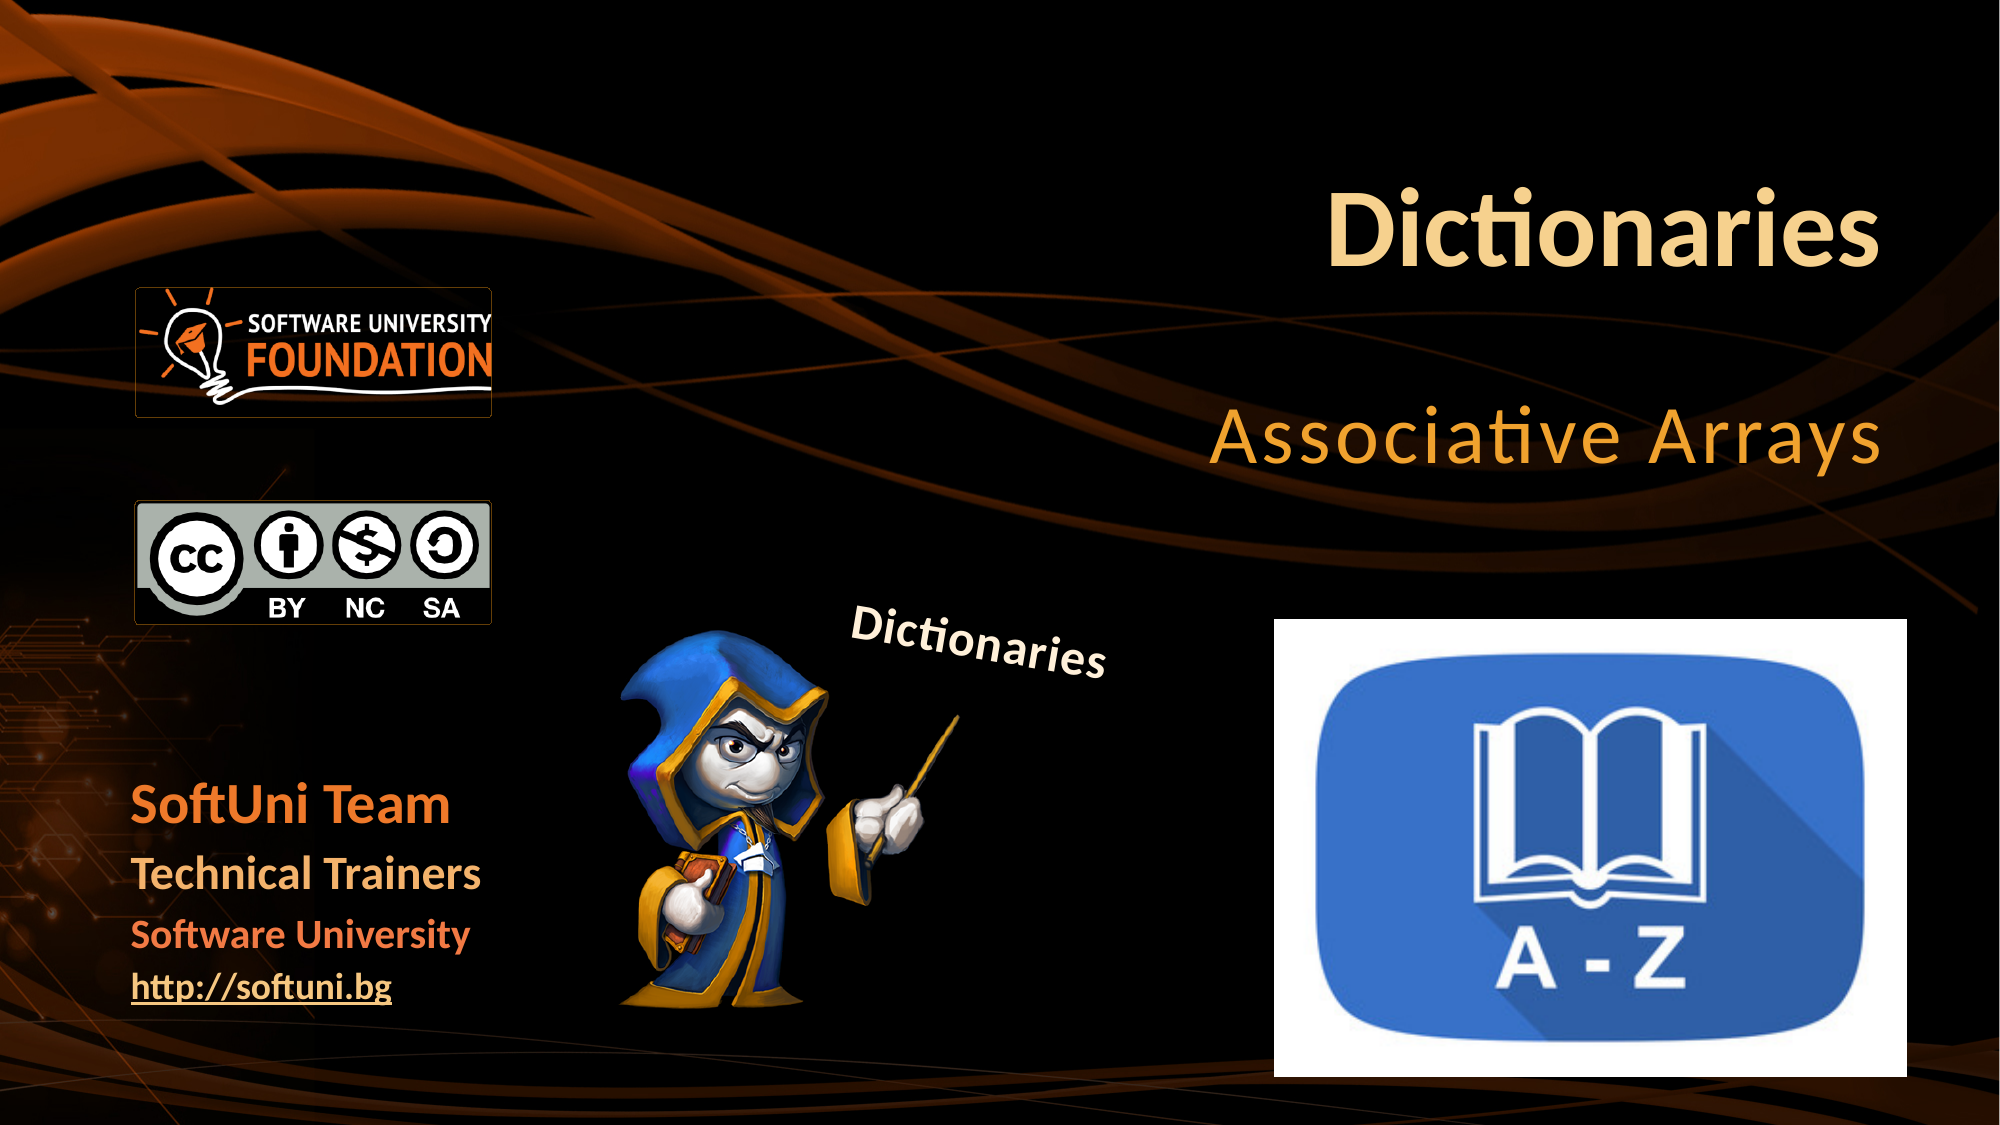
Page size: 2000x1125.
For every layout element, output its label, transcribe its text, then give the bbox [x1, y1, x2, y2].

picture [0, 0, 2000, 1125]
list Software University [124, 898, 612, 954]
subtitle Associative Arrays [549, 375, 1883, 589]
text_box Dictionaries [835, 587, 1127, 701]
list SoftUni Team [124, 755, 612, 832]
title Dictionaries [549, 107, 1883, 335]
list http://softuni.bg [124, 954, 612, 1013]
list Technical Trainers [124, 832, 612, 898]
